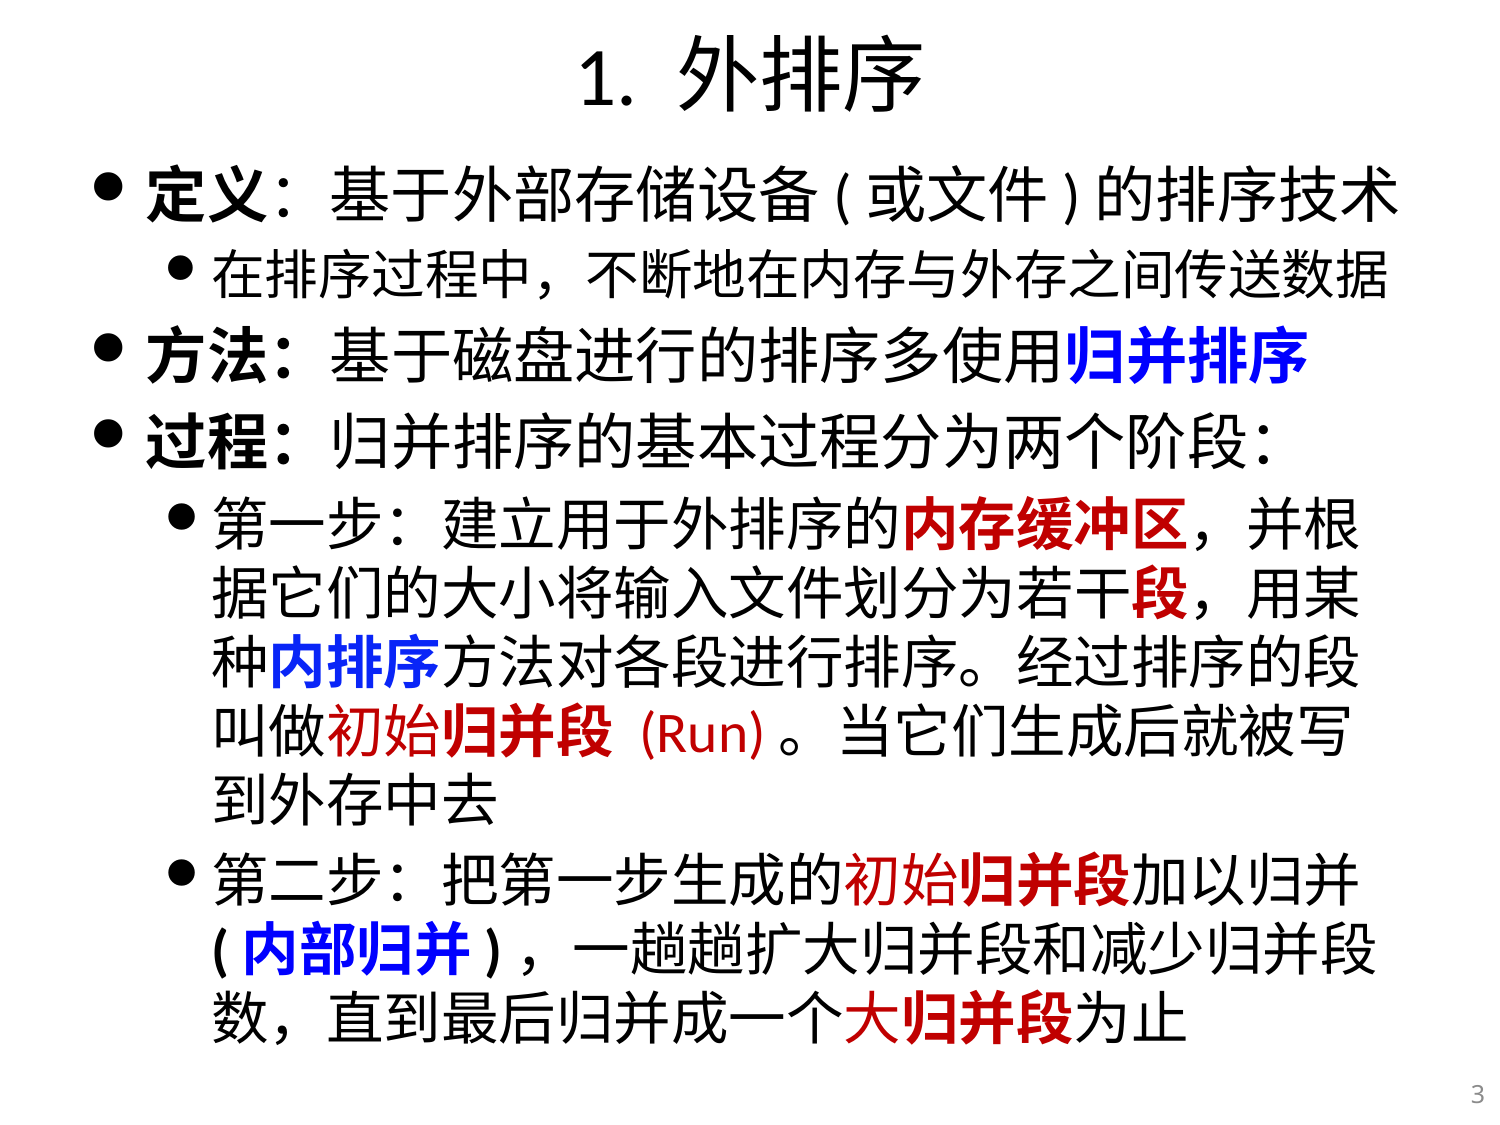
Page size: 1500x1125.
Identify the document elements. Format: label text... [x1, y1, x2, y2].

list 定义：基于外部存储设备(或文件)的排序技术 在排序过程中，不断地在内存与外存之间传送数据 方法：基于磁盘进行的排序多使用归并排序 过程：归并排序的基本过程分为两个阶段： 第一步：建立用于外排序的内存缓冲区，并根据它们的大小将输入文件划分为若干段，用某种内排序方法对各段进行排序。经过排序的段叫做初始归并段 (Run)。当它们生成后就被写到外存中去 第二步：把第一步生成的初始归并段加以归并(内部归并)，一趟趟扩大归并段和减少归并段数，直到最后归并成一个大归并段为止 [75, 149, 1425, 1106]
slide_number 3 [1435, 1065, 1500, 1125]
title 1. 外排序 [75, 0, 1425, 149]
